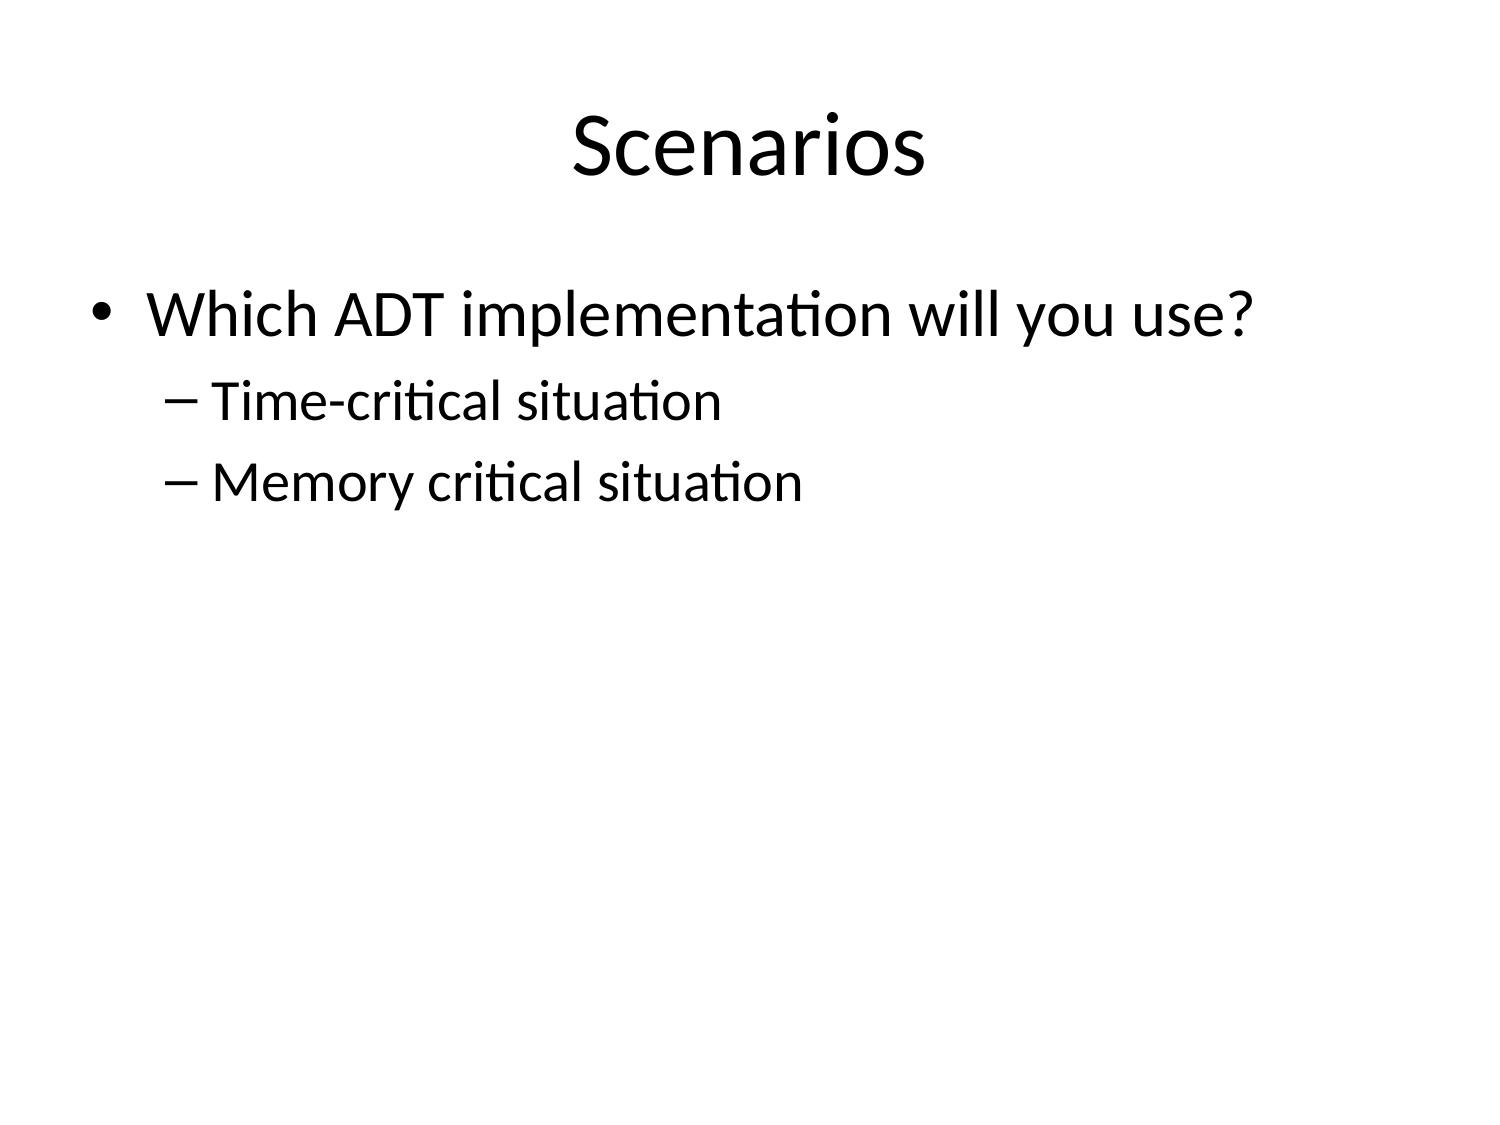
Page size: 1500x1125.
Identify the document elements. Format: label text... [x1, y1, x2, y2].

list Which ADT implementation will you use? Time-critical situation Memory critical situation [75, 262, 1425, 1005]
title Scenarios [75, 45, 1425, 233]
